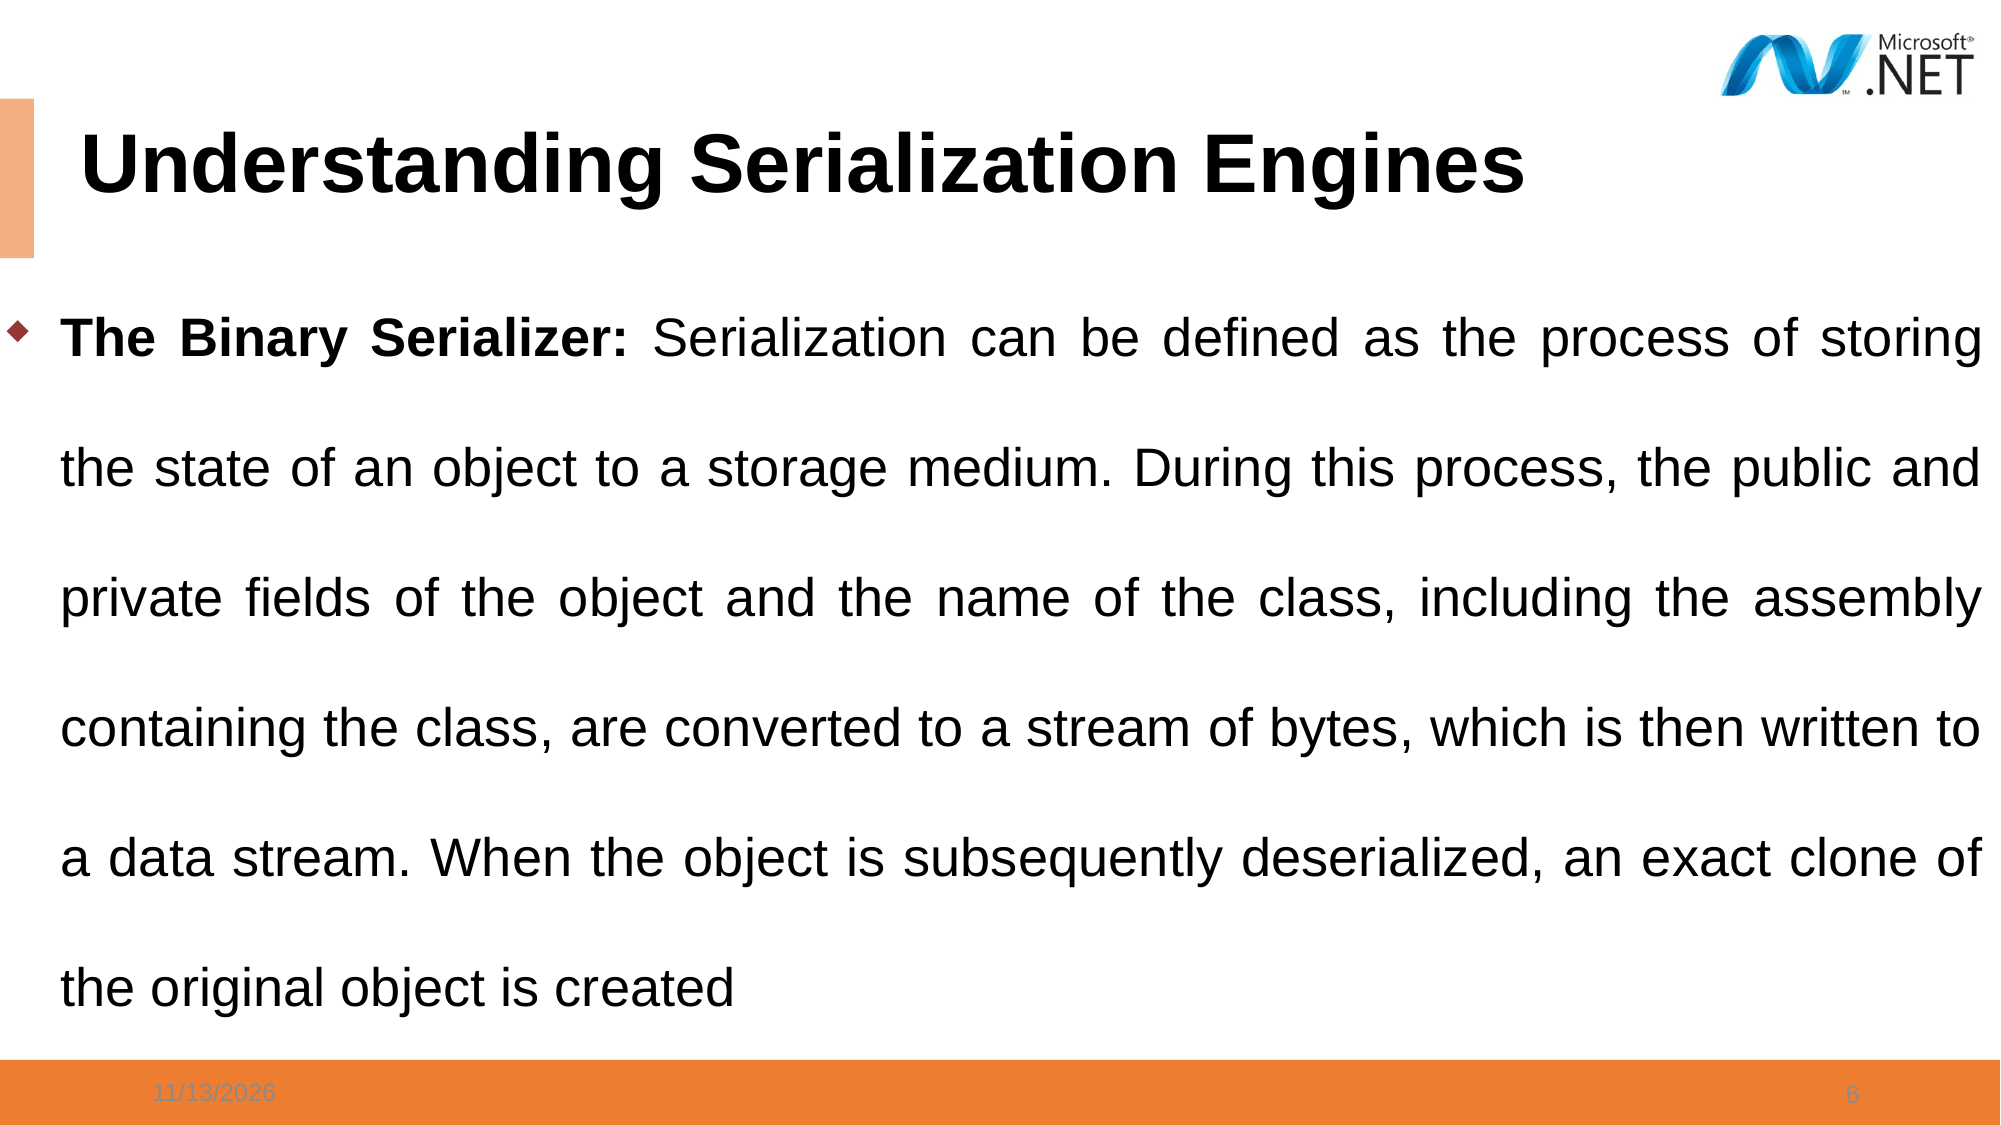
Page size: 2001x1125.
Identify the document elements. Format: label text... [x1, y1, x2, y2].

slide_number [137, 1061, 588, 1122]
text_box The Binary Serializer: Serialization can be defined as the process of storing the state of an object to a storage medium. During this process, the public and private fields of the object and the name of the class, including the assembly containing the class, are converted to a stream of bytes, which is then written to a data stream. When the object is subsequently deserialized, an exact clone of the original object is created [0, 230, 2000, 1025]
slide_number 6 [1424, 1063, 1875, 1123]
title Understanding Serialization Engines [65, 118, 1947, 213]
picture [1685, 0, 2001, 129]
